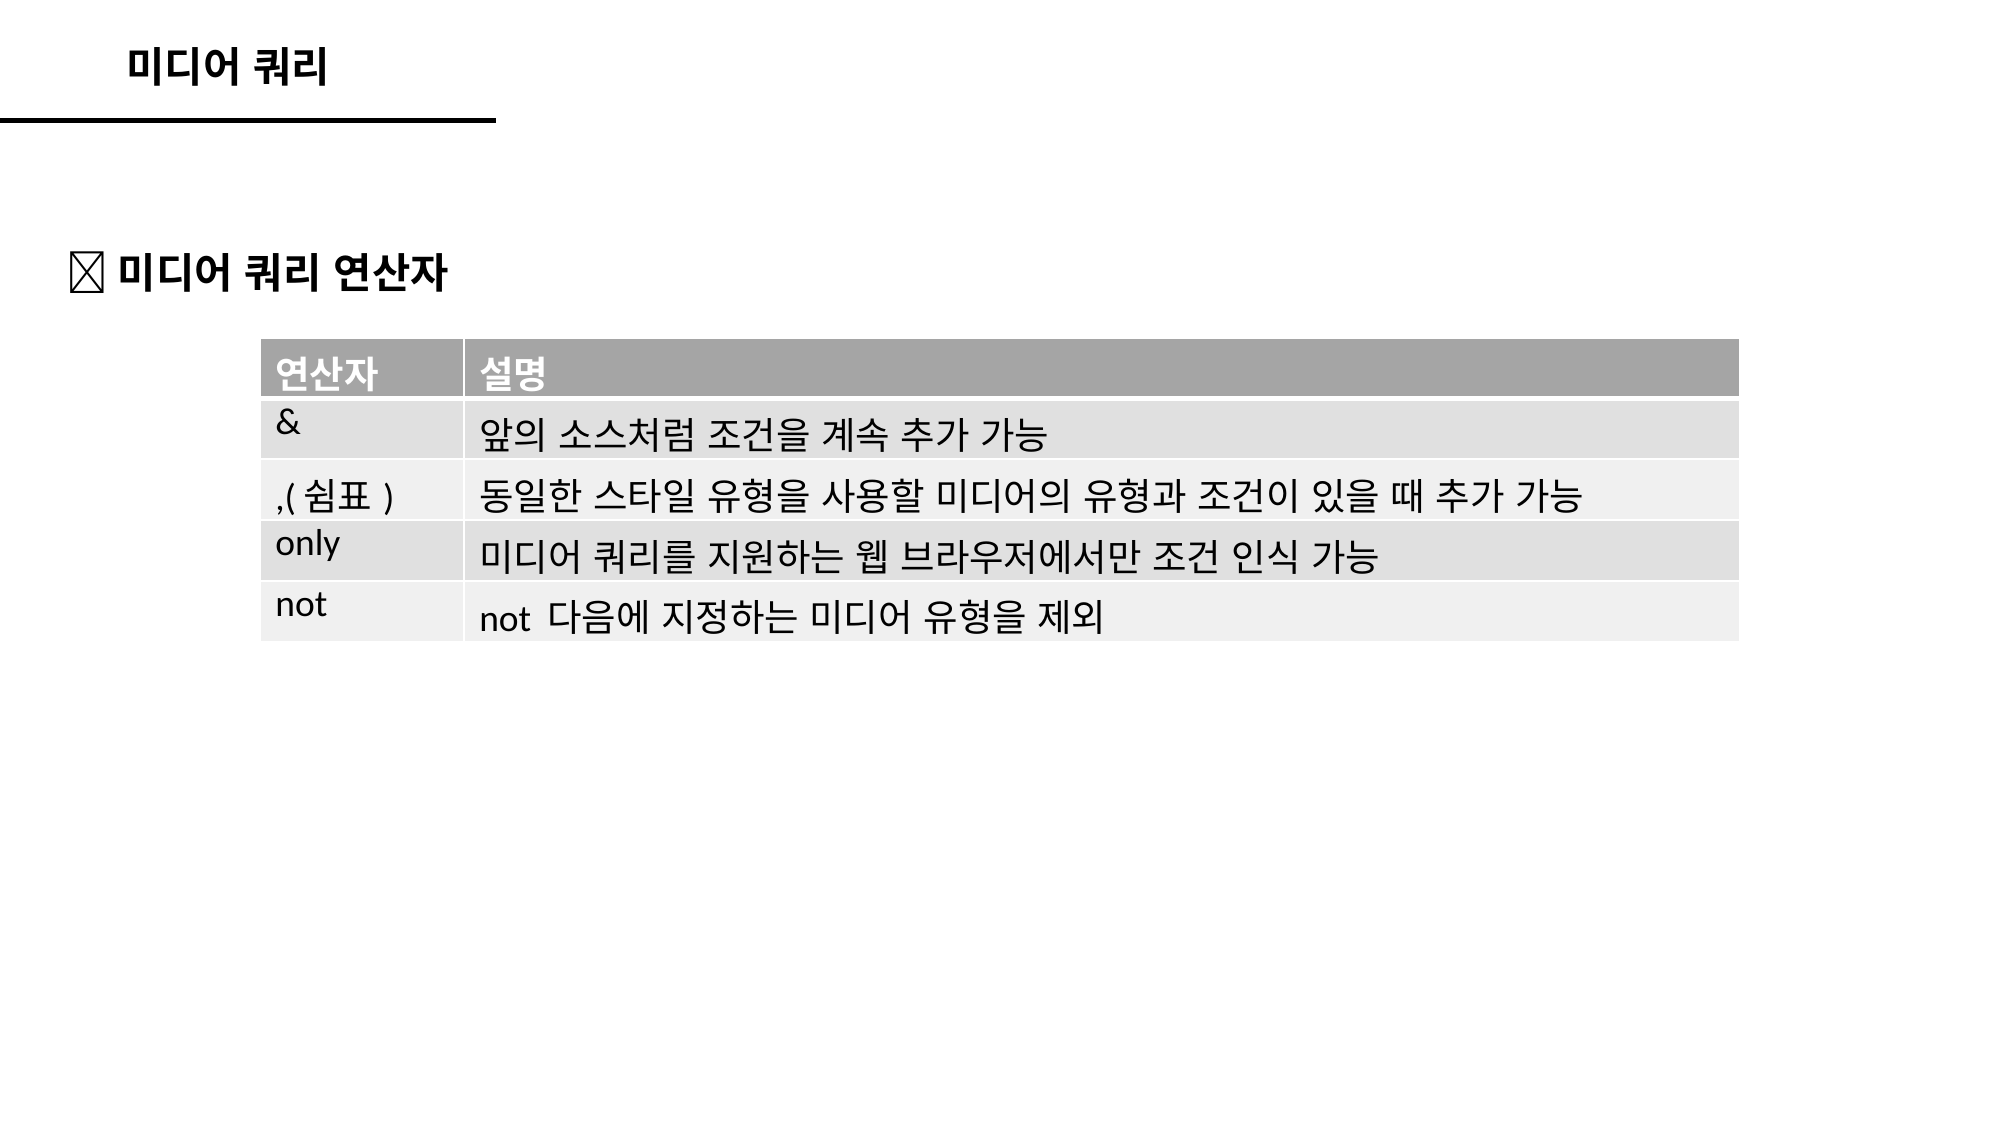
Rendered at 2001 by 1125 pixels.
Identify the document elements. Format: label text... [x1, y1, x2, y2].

table_cell not 다음에 지정하는 미디어 유형을 제외 [465, 582, 1739, 641]
table_cell 미디어 쿼리를 지원하는 웹 브라우저에서만 조건 인식 가능 [465, 521, 1739, 580]
table_cell & [261, 401, 463, 458]
table_cell 동일한 스타일 유형을 사용할 미디어의 유형과 조건이 있을 때 추가 가능 [465, 460, 1739, 519]
text_box 미디어 쿼리 [111, 33, 385, 98]
table_cell 앞의 소스처럼 조건을 계속 추가 가능 [465, 401, 1739, 458]
table_header 연산자 [261, 339, 463, 396]
text_box 📍미디어 쿼리 연산자 [51, 239, 1949, 304]
table_cell not [261, 582, 463, 641]
table_cell only [261, 521, 463, 580]
table_header 설명 [465, 339, 1739, 396]
table_cell ,(쉼표) [261, 460, 463, 519]
